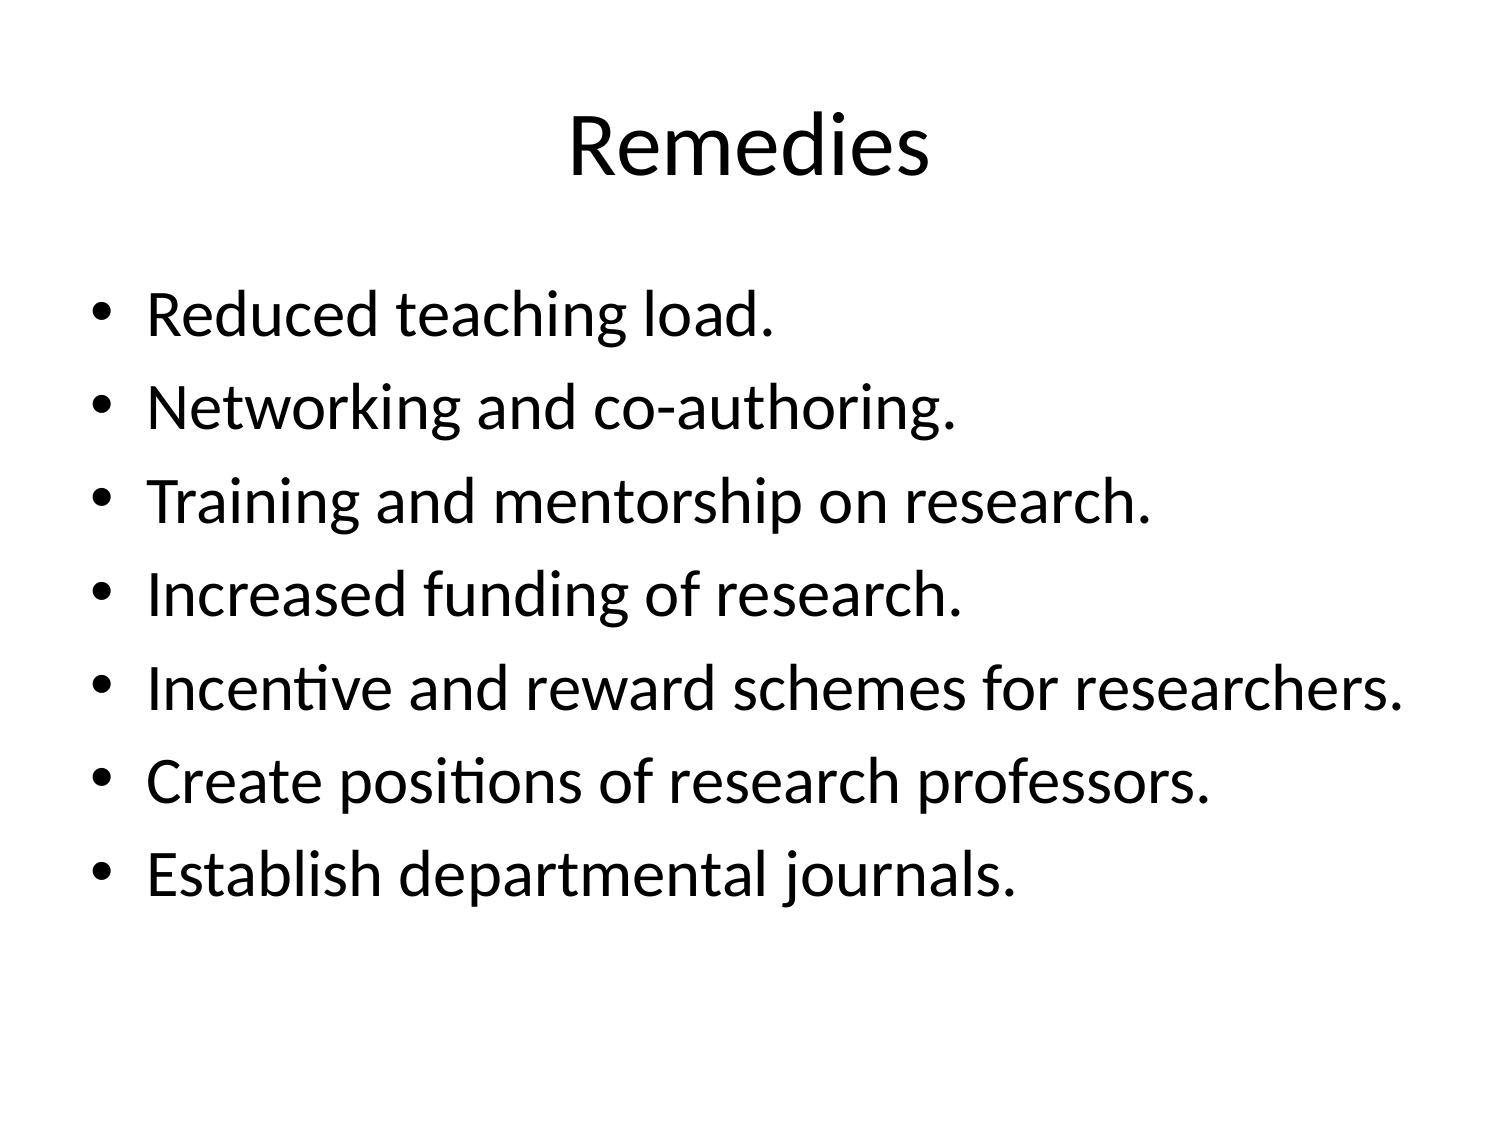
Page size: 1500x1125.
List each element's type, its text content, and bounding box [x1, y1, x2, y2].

list Reduced teaching load. Networking and co-authoring. Training and mentorship on research. Increased funding of research. Incentive and reward schemes for researchers. Create positions of research professors. Establish departmental journals. [75, 262, 1425, 1005]
title Remedies [75, 45, 1425, 233]
